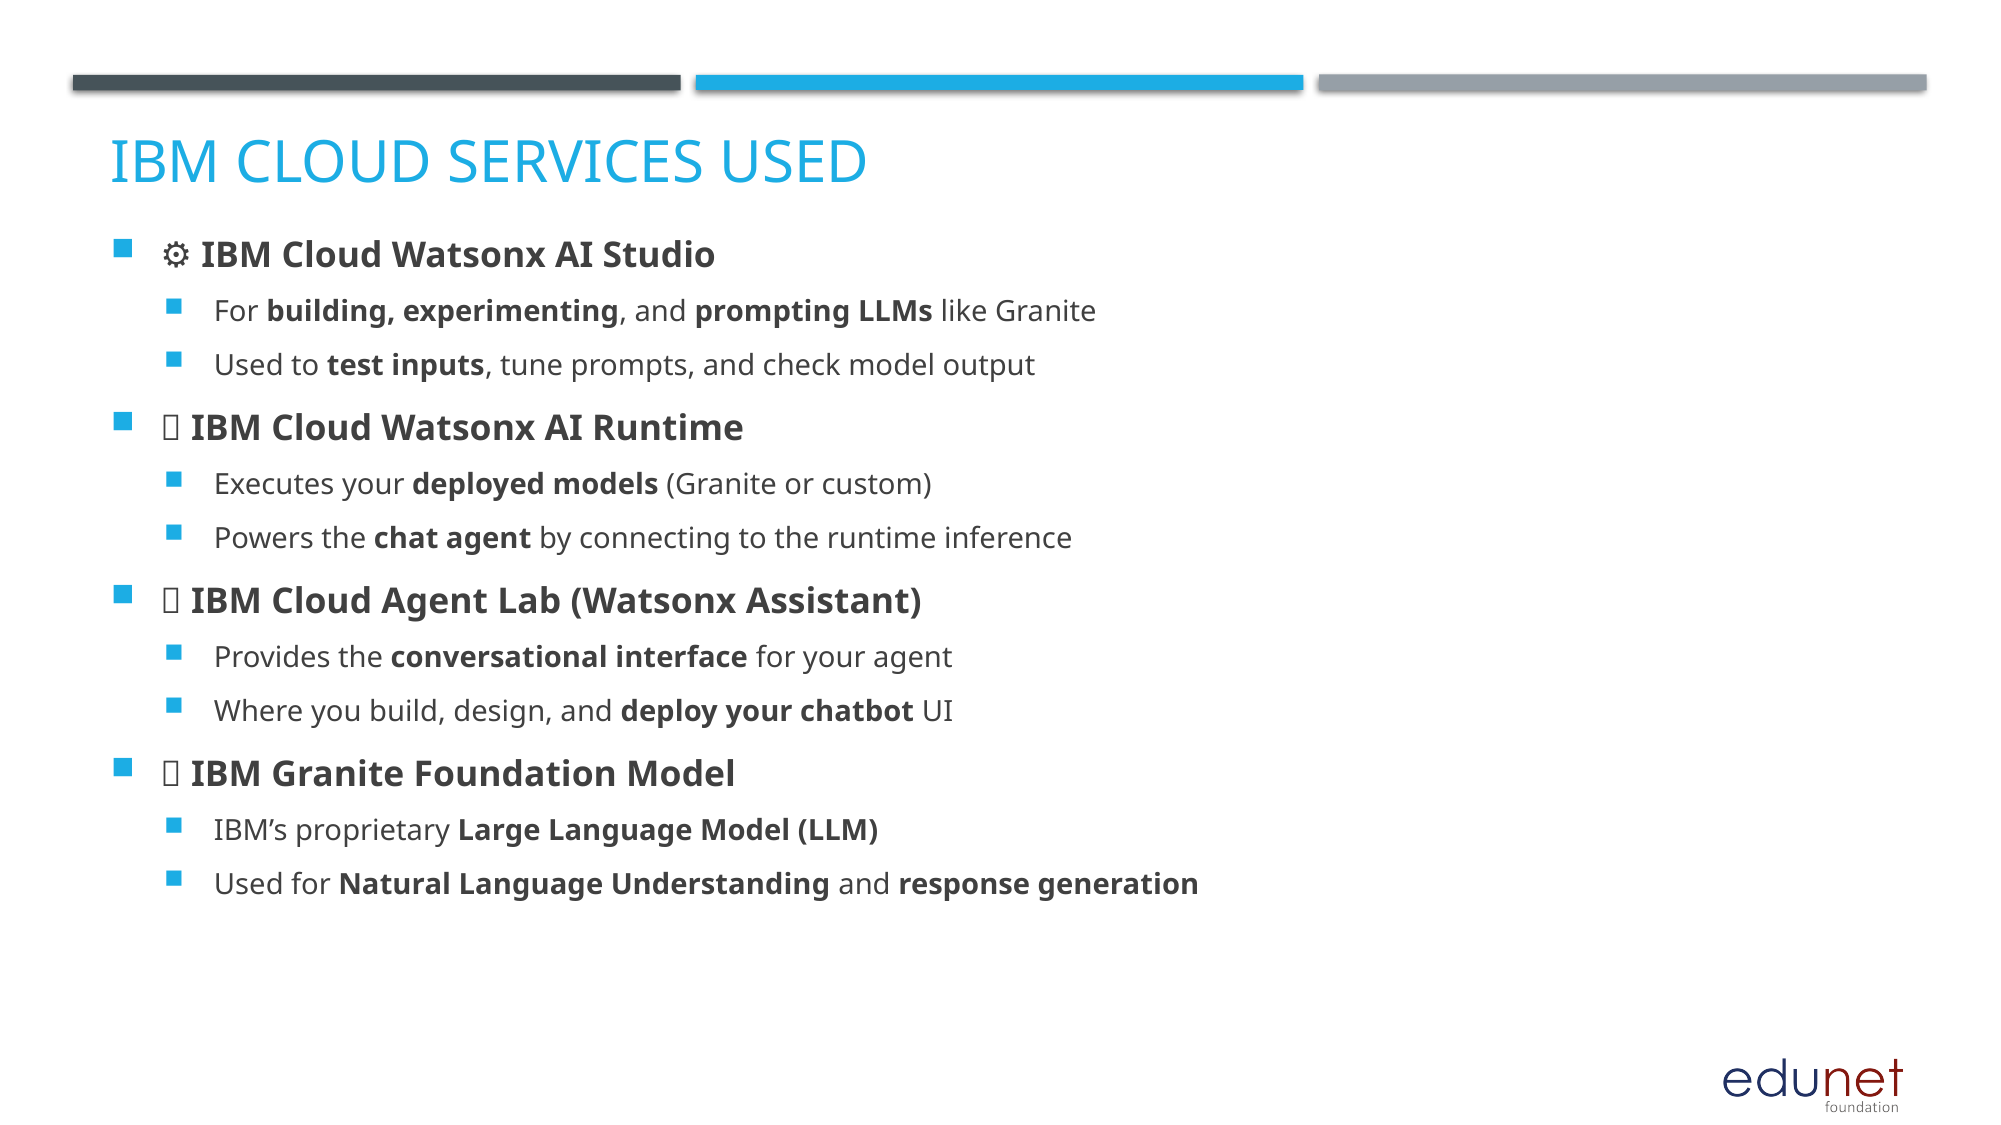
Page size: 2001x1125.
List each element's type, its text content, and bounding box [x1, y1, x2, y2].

list ⚙️ IBM Cloud Watsonx AI Studio For building, experimenting, and prompting LLMs like Granite Used to test inputs, tune prompts, and check model output 🚀 IBM Cloud Watsonx AI Runtime Executes your deployed models (Granite or custom) Powers the chat agent by connecting to the runtime inference 🤖 IBM Cloud Agent Lab (Watsonx Assistant) Provides the conversational interface for your agent Where you build, design, and deploy your chatbot UI 🧠 IBM Granite Foundation Model IBM’s proprietary Large Language Model (LLM) Used for Natural Language Understanding and response generation [95, 213, 1905, 981]
picture [1719, 1056, 1905, 1116]
title IBM cloud services used [95, 115, 1905, 203]
